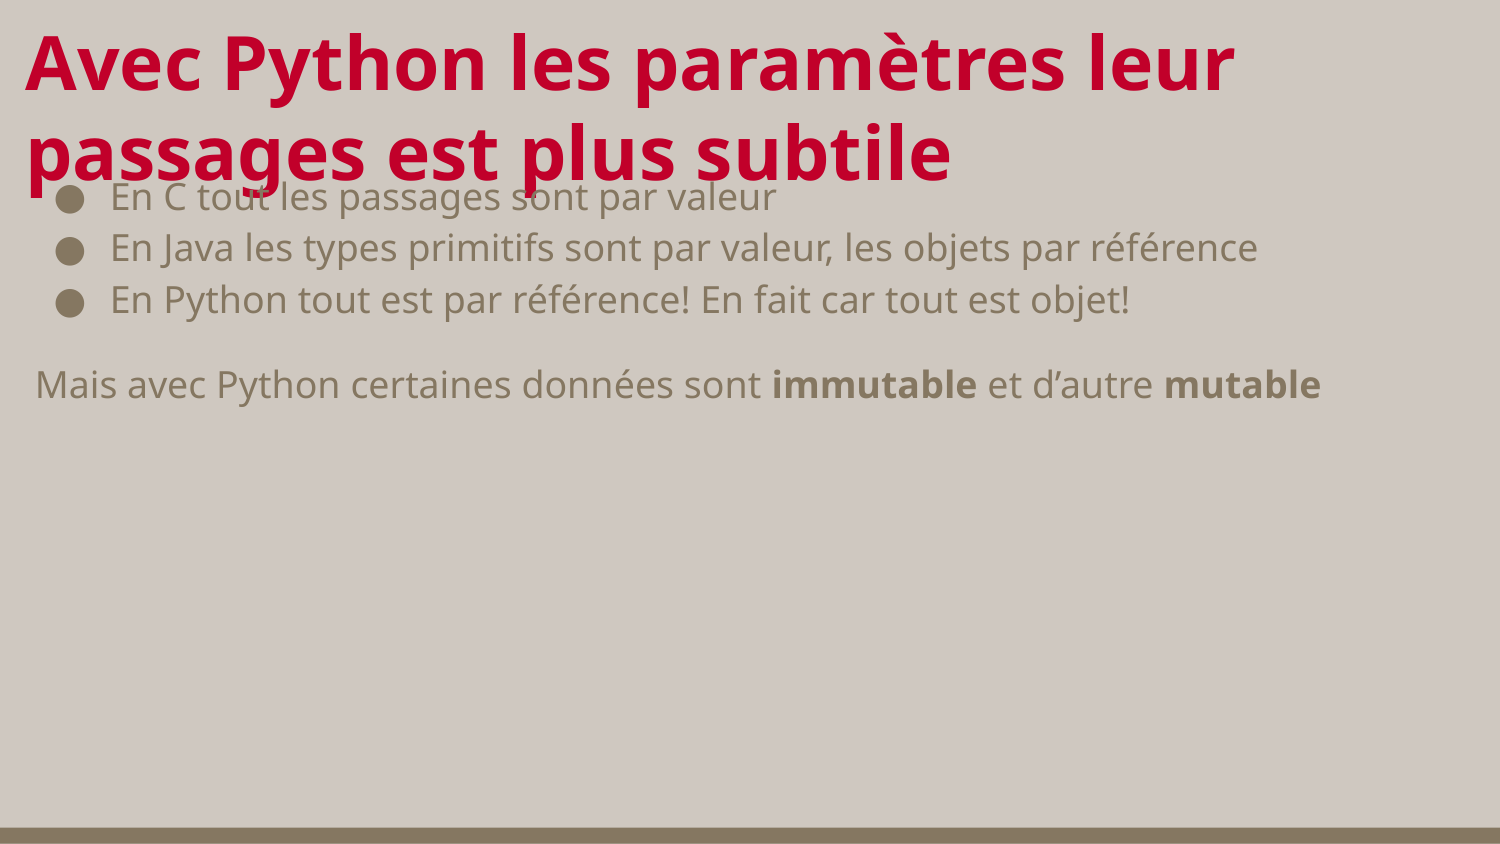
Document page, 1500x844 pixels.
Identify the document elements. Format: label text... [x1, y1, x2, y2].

title Avec Python les paramètres leur passages est plus subtile [10, 0, 1409, 116]
list En C tout les passages sont par valeur En Java les types primitifs sont par valeur, les objets par référence En Python tout est par référence! En fait car tout est objet! Mais avec Python certaines données sont immutable et d’autre mutable [19, 151, 1480, 830]
